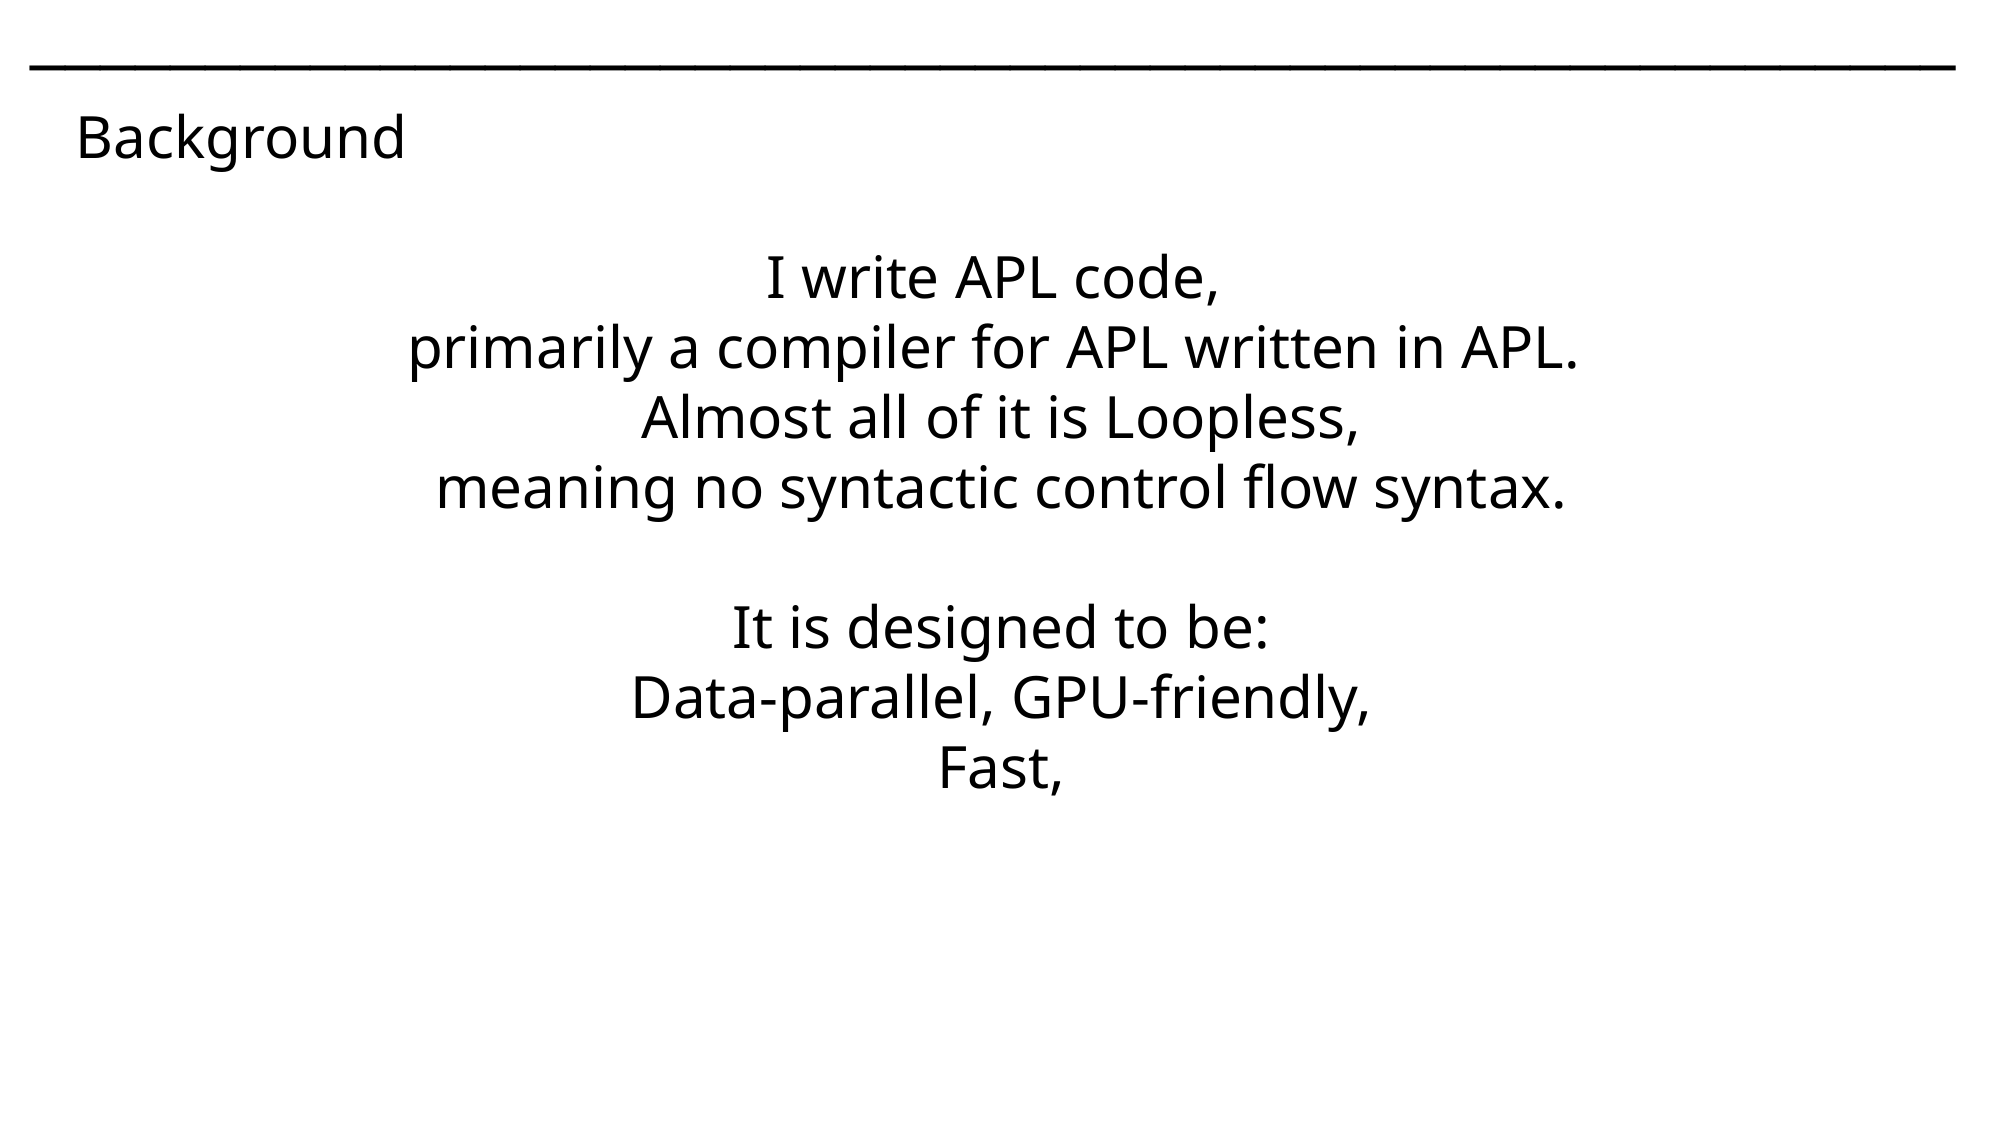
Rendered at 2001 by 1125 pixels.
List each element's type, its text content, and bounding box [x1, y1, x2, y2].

list ───􀓥────􀓢─────􀓢─────􀓢─────􀓢─────􀓢─────􀓢─────􀓢─────􀓢─────􀓢─────􀓢─── Background I write APL code, primarily a compiler for APL written in APL. Almost all of it is Loopless, meaning no syntactic control flow syntax. It is designed to be: Data-parallel, GPU-friendly, Fast, [30, 29, 1973, 1020]
